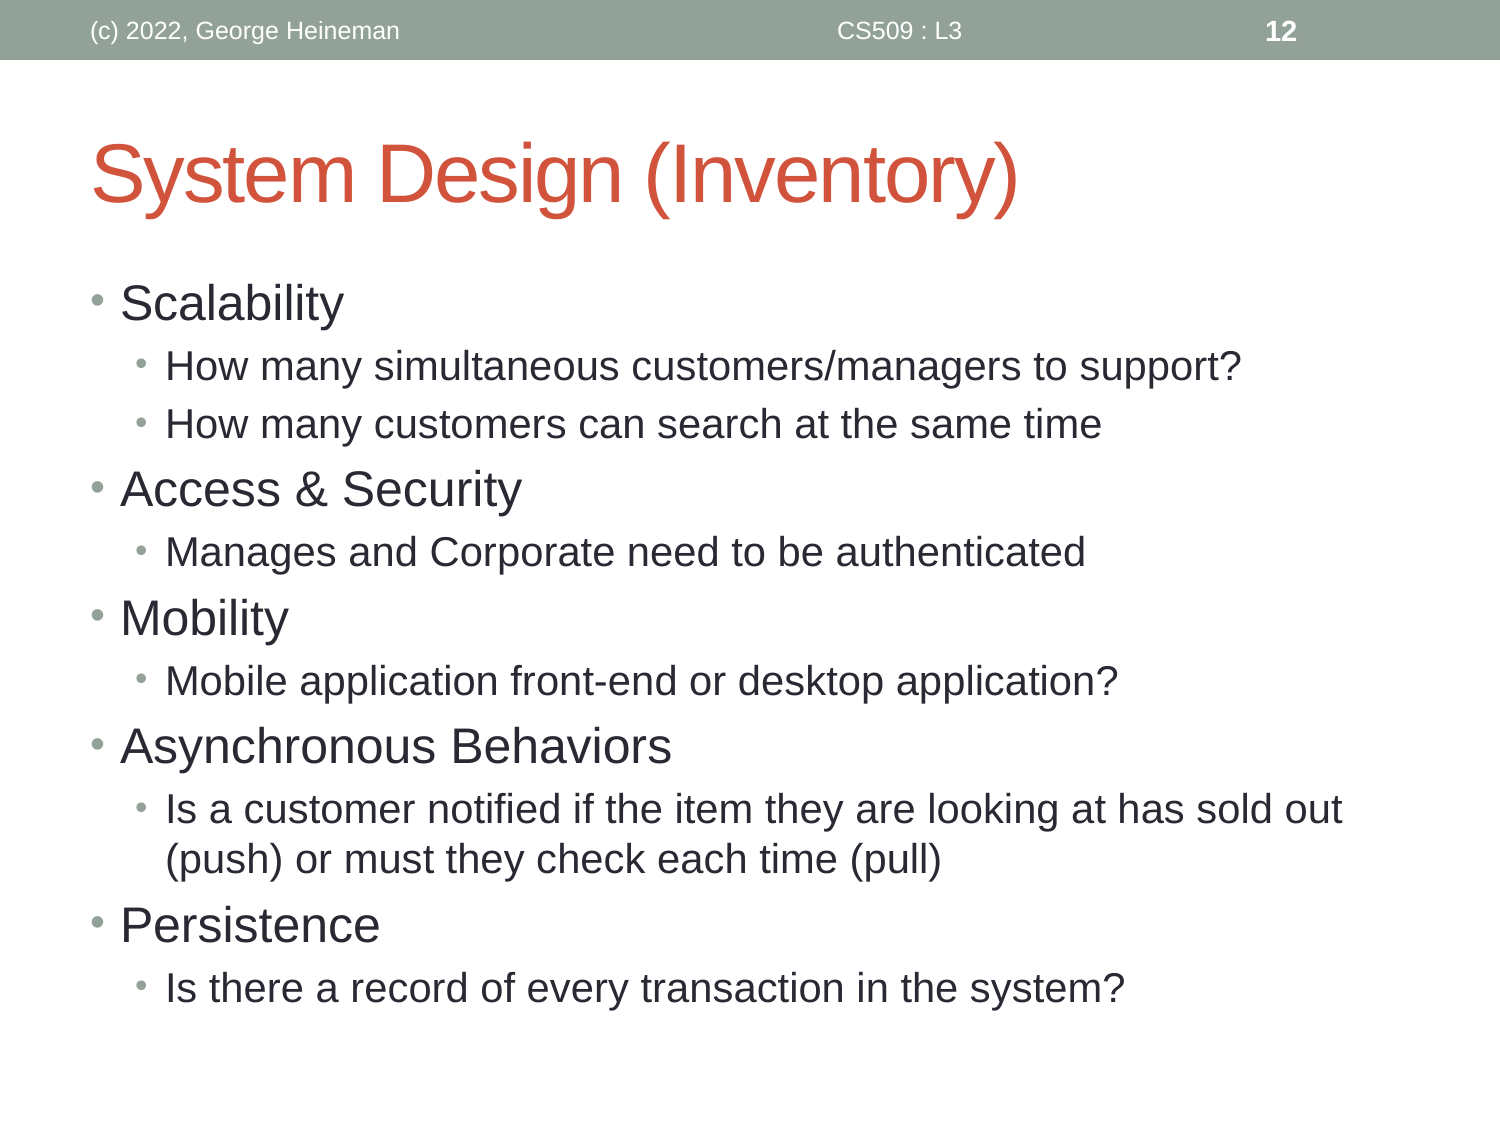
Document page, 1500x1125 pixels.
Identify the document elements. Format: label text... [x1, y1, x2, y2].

list Scalability How many simultaneous customers/managers to support? How many customers can search at the same time Access & Security Manages and Corporate need to be authenticated Mobility Mobile application front-end or desktop application? Asynchronous Behaviors Is a customer notified if the item they are looking at has sold out (push) or must they check each time (pull) Persistence Is there a record of every transaction in the system? [75, 262, 1425, 1063]
slide_number 12 [1250, 3, 1425, 57]
title System Design (Inventory) [75, 87, 1425, 250]
footer CS509 : L3 [562, 3, 1238, 57]
slide_number (c) 2022, George Heineman [75, 3, 550, 57]
